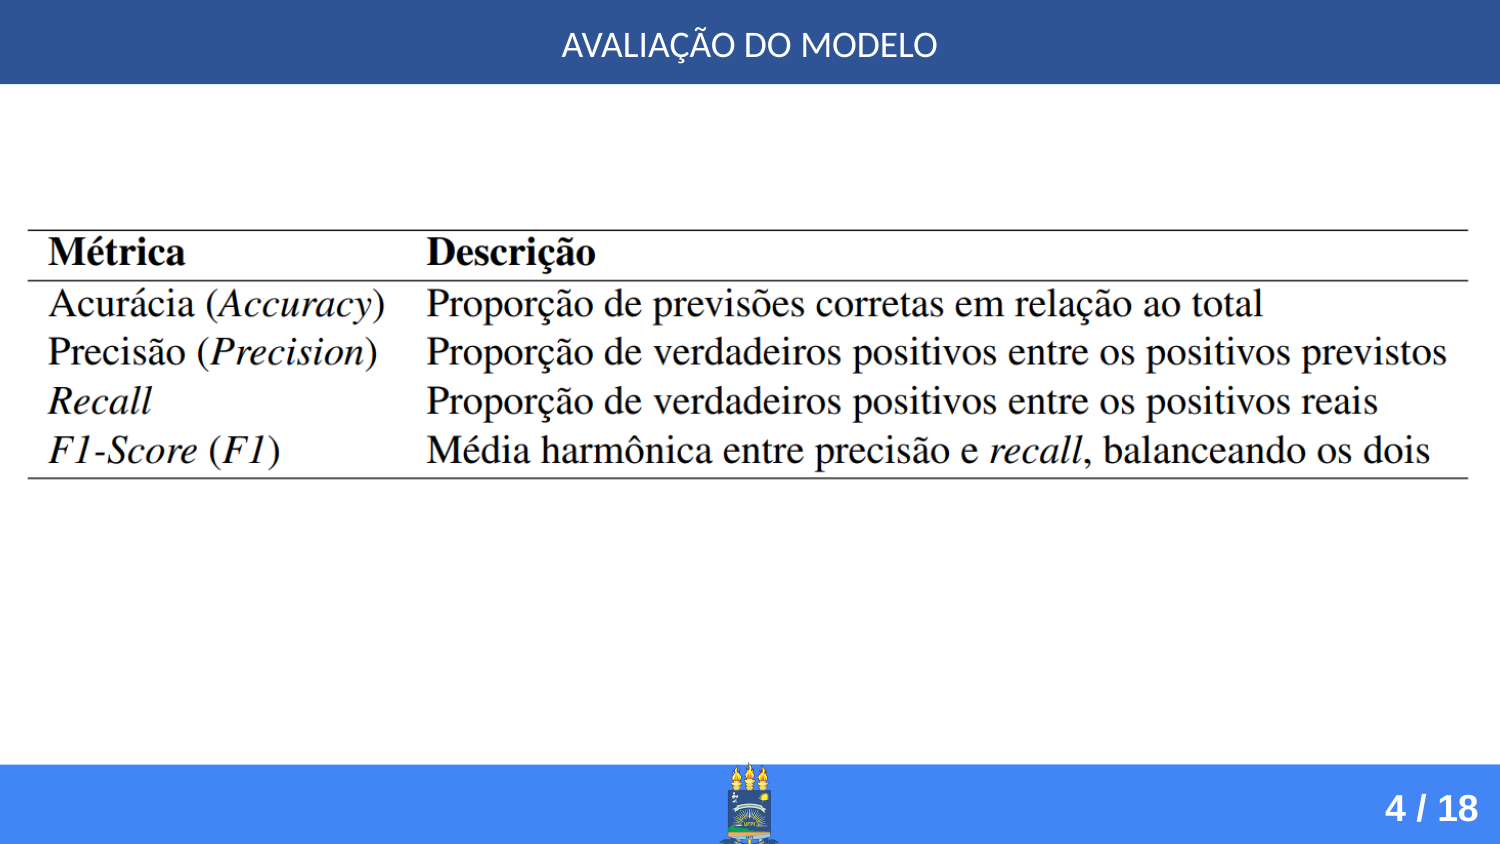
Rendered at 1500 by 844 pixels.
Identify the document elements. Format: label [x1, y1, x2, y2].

picture [24, 226, 1476, 502]
text_box [789, 764, 1500, 844]
text_box [0, 0, 1500, 85]
picture [715, 762, 785, 844]
text_box [0, 764, 711, 844]
